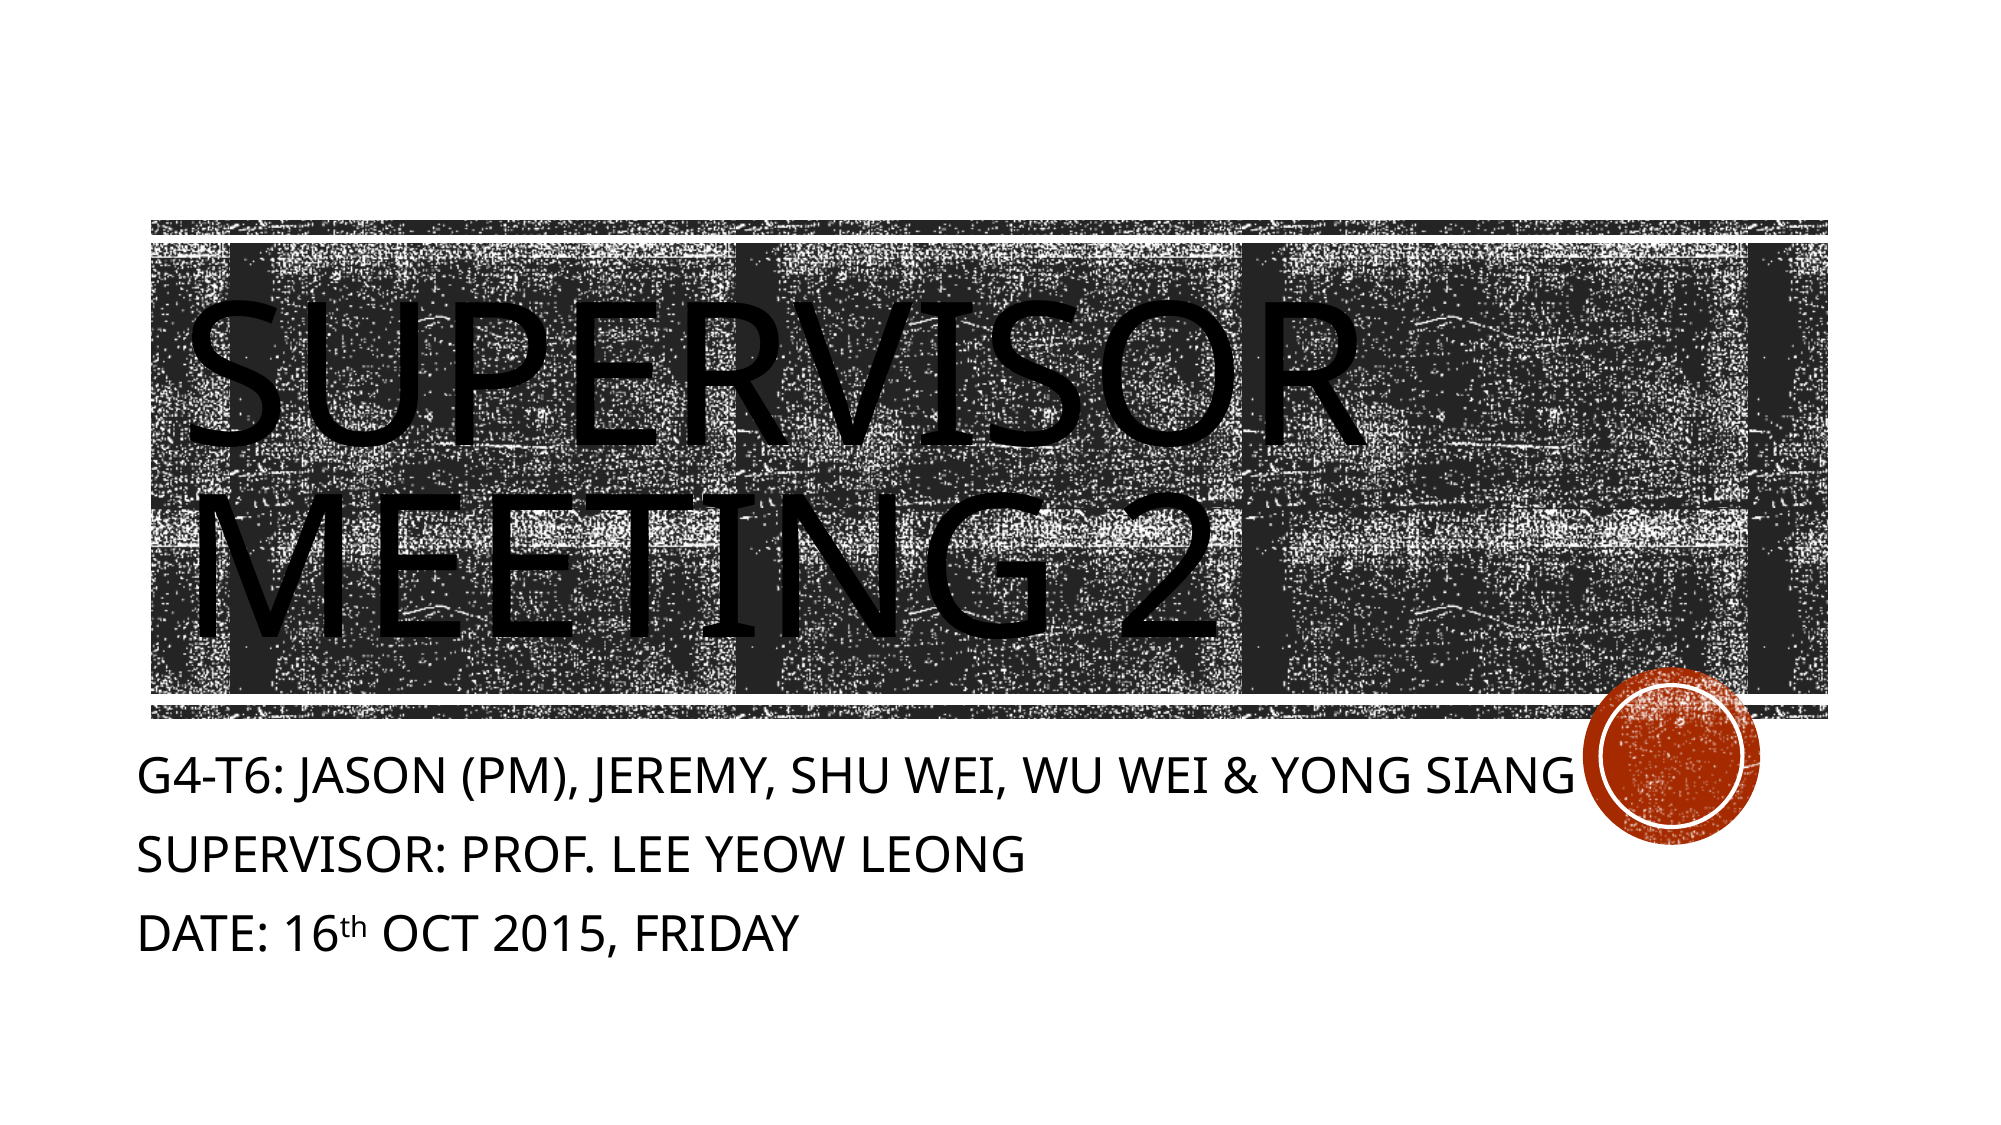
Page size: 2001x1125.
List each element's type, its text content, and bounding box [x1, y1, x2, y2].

title Supervisor MEETING 2 [165, 234, 1846, 733]
subtitle G4-T6: JASON (PM), JEREMY, SHU WEI, WU WEI & YONG SIANG SUPERVISOR: PROF. LEE YEOW LEONG DATE: 16th OCT 2015, FRIDAY [121, 743, 1602, 996]
